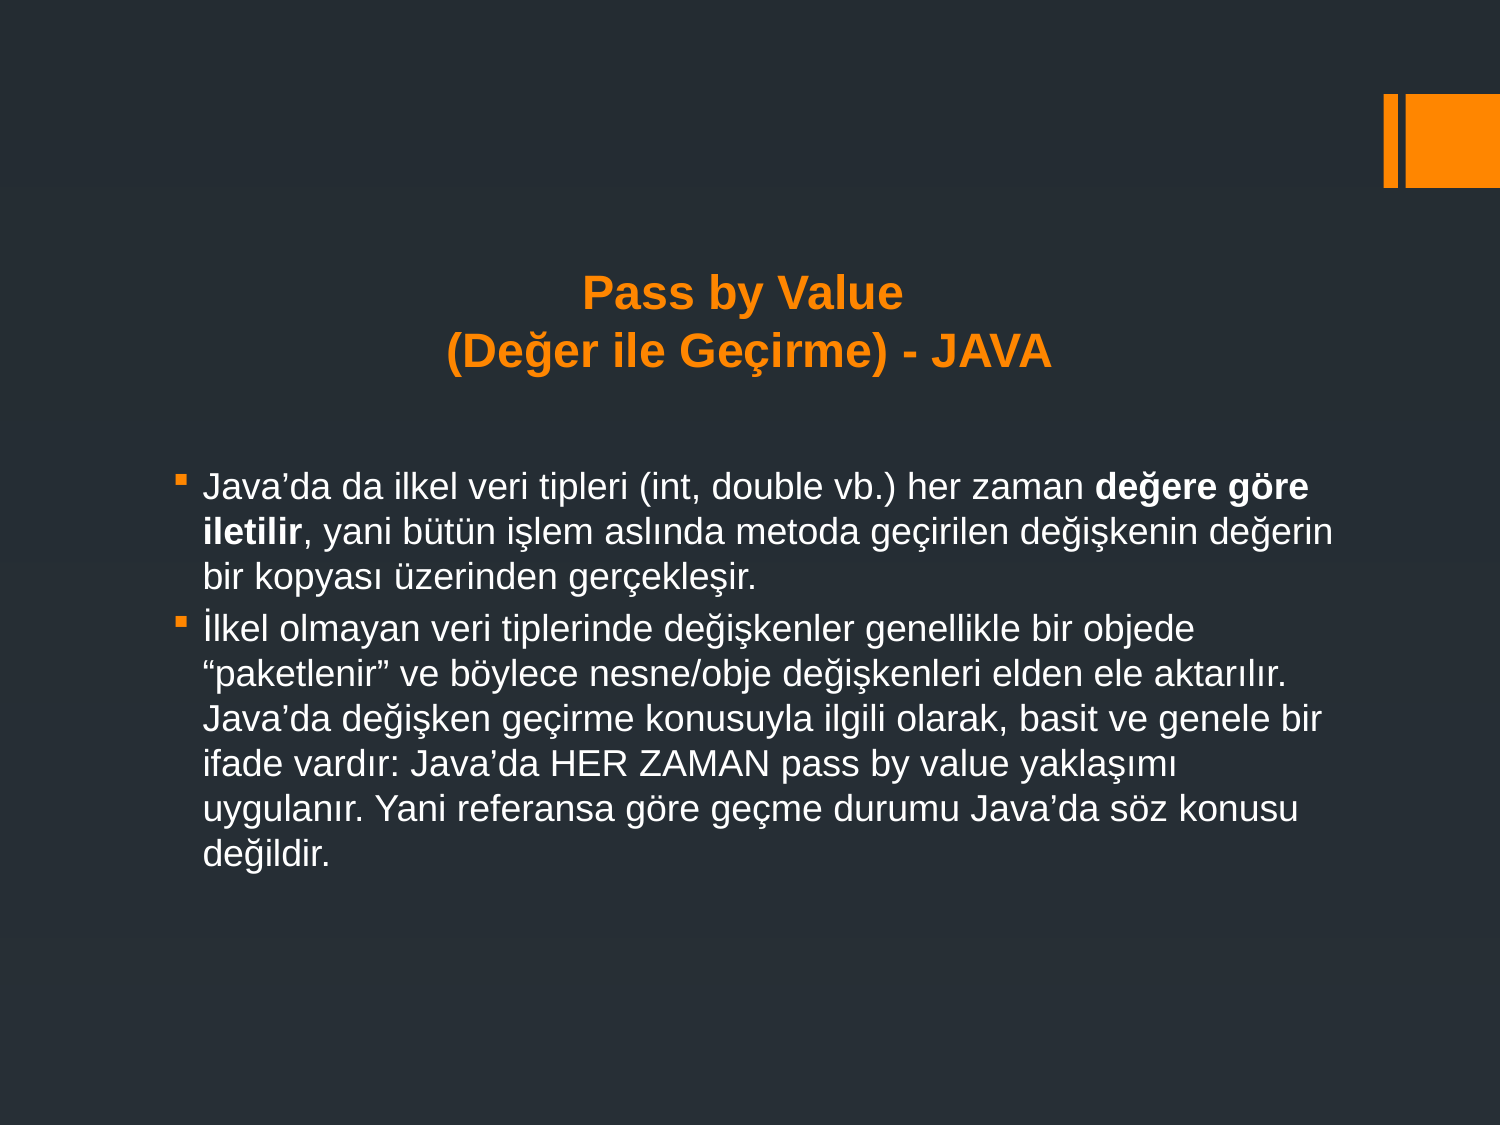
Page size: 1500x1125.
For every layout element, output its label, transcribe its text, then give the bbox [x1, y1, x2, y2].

title Pass by Value (Değer ile Geçirme) - JAVA [150, 253, 1350, 443]
list Java’da da ilkel veri tipleri (int, double vb.) her zaman değere göre iletilir, yani bütün işlem aslında metoda geçirilen değişkenin değerin bir kopyası üzerinden gerçekleşir. İlkel olmayan veri tiplerinde değişkenler genellikle bir objede “paketlenir” ve böylece nesne/obje değişkenleri elden ele aktarılır. Java’da değişken geçirme konusuyla ilgili olarak, basit ve genele bir ifade vardır: Java’da HER ZAMAN pass by value yaklaşımı uygulanır. Yani referansa göre geçme durumu Java’da söz konusu değildir. [150, 454, 1350, 1035]
